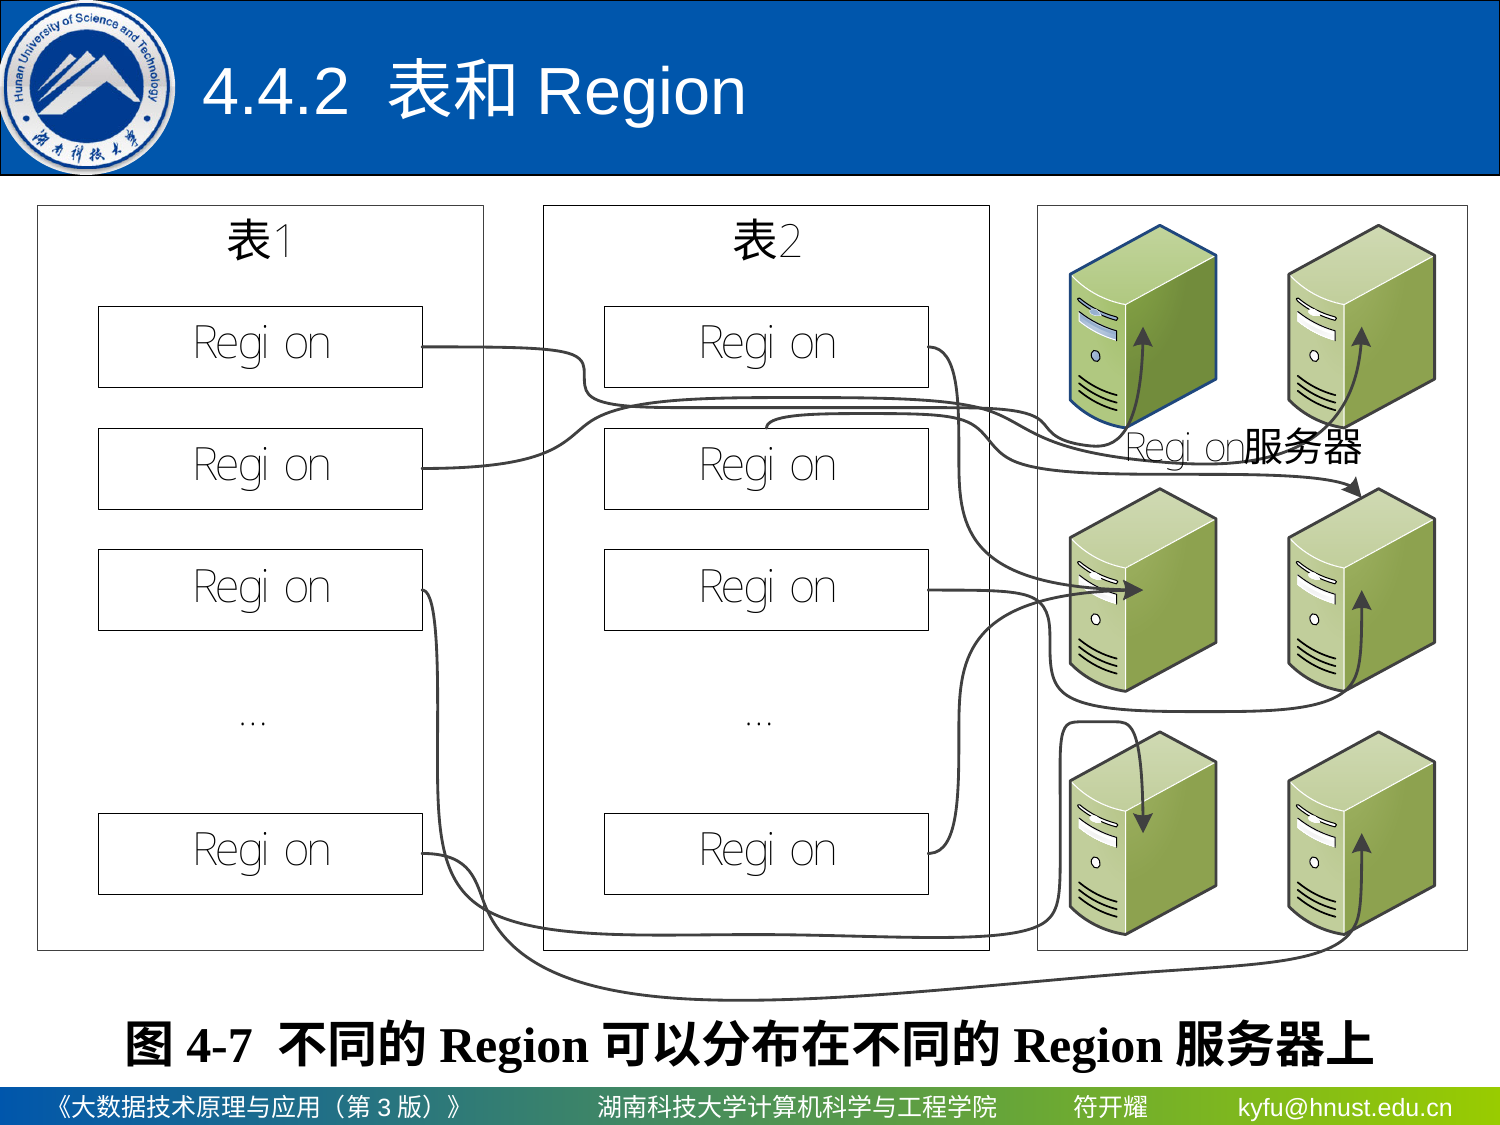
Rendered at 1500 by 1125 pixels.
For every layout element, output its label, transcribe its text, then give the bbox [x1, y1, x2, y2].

picture [0, 0, 1472, 1026]
text_box 图4-7 不同的Region可以分布在不同的Region服务器上 [109, 1035, 1391, 1080]
title 4.4.2 表和Region [187, 12, 1500, 163]
